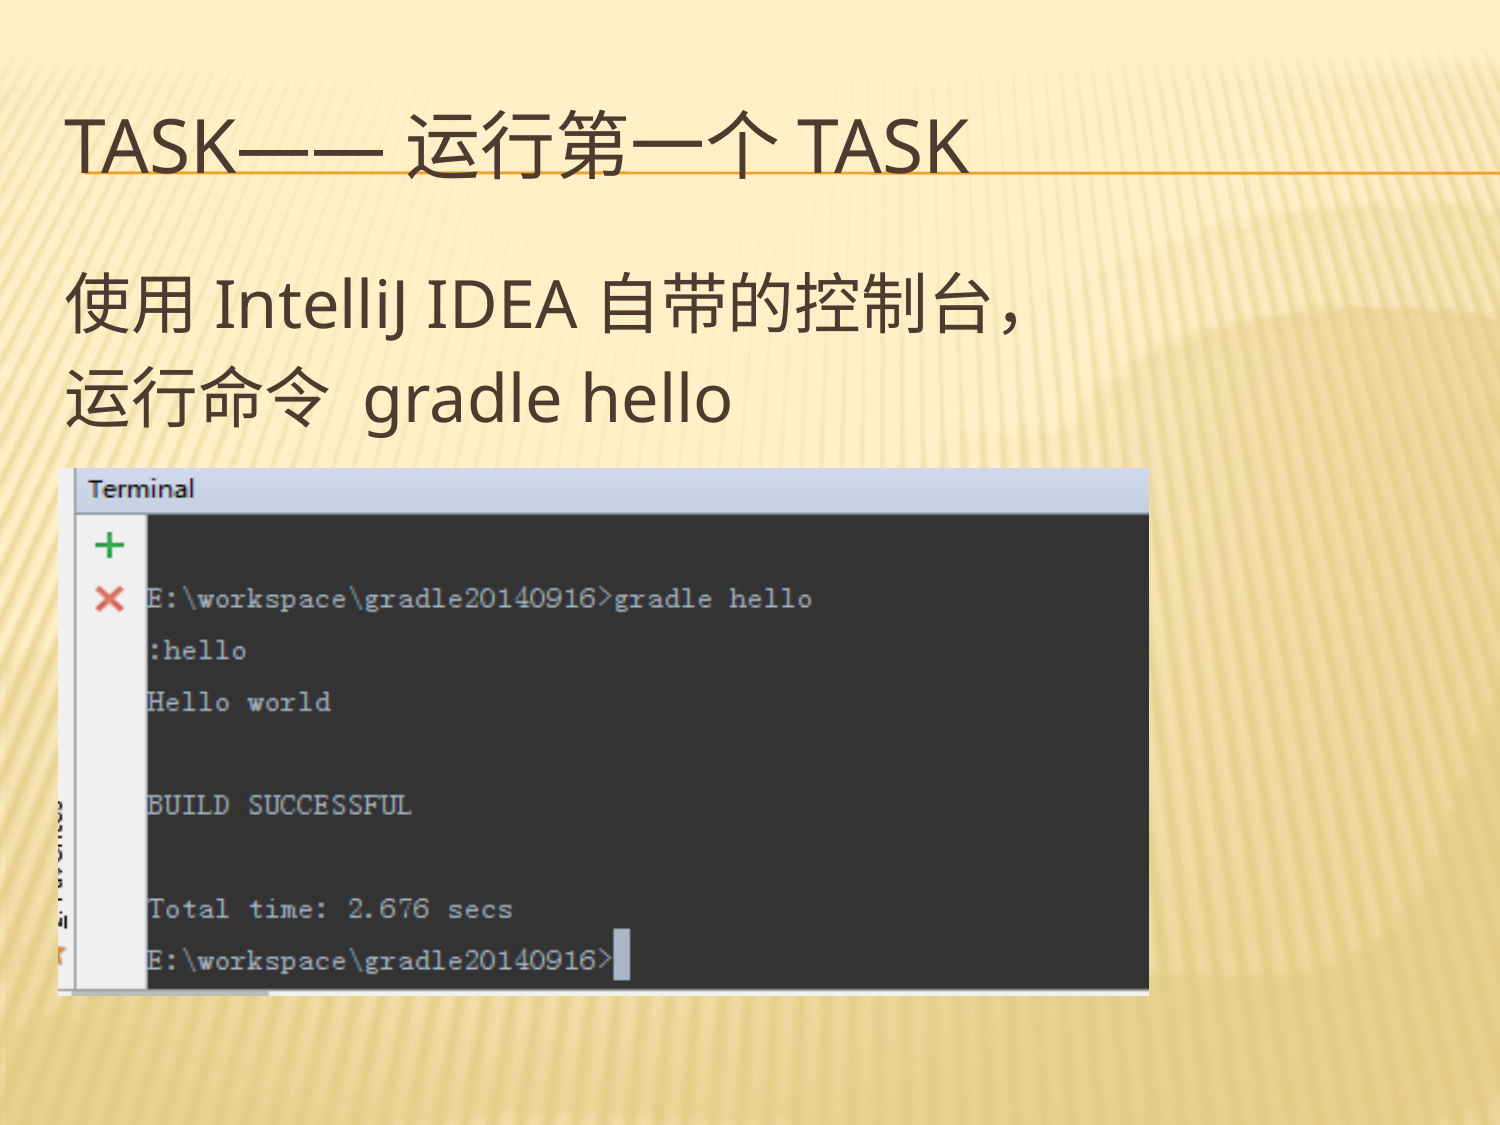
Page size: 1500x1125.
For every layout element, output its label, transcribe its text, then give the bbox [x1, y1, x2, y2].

title task——运行第一个task [50, 75, 1475, 213]
picture [58, 468, 1149, 997]
list 使用IntelliJ IDEA自带的控制台， 运行命令 gradle hello [50, 254, 1475, 998]
